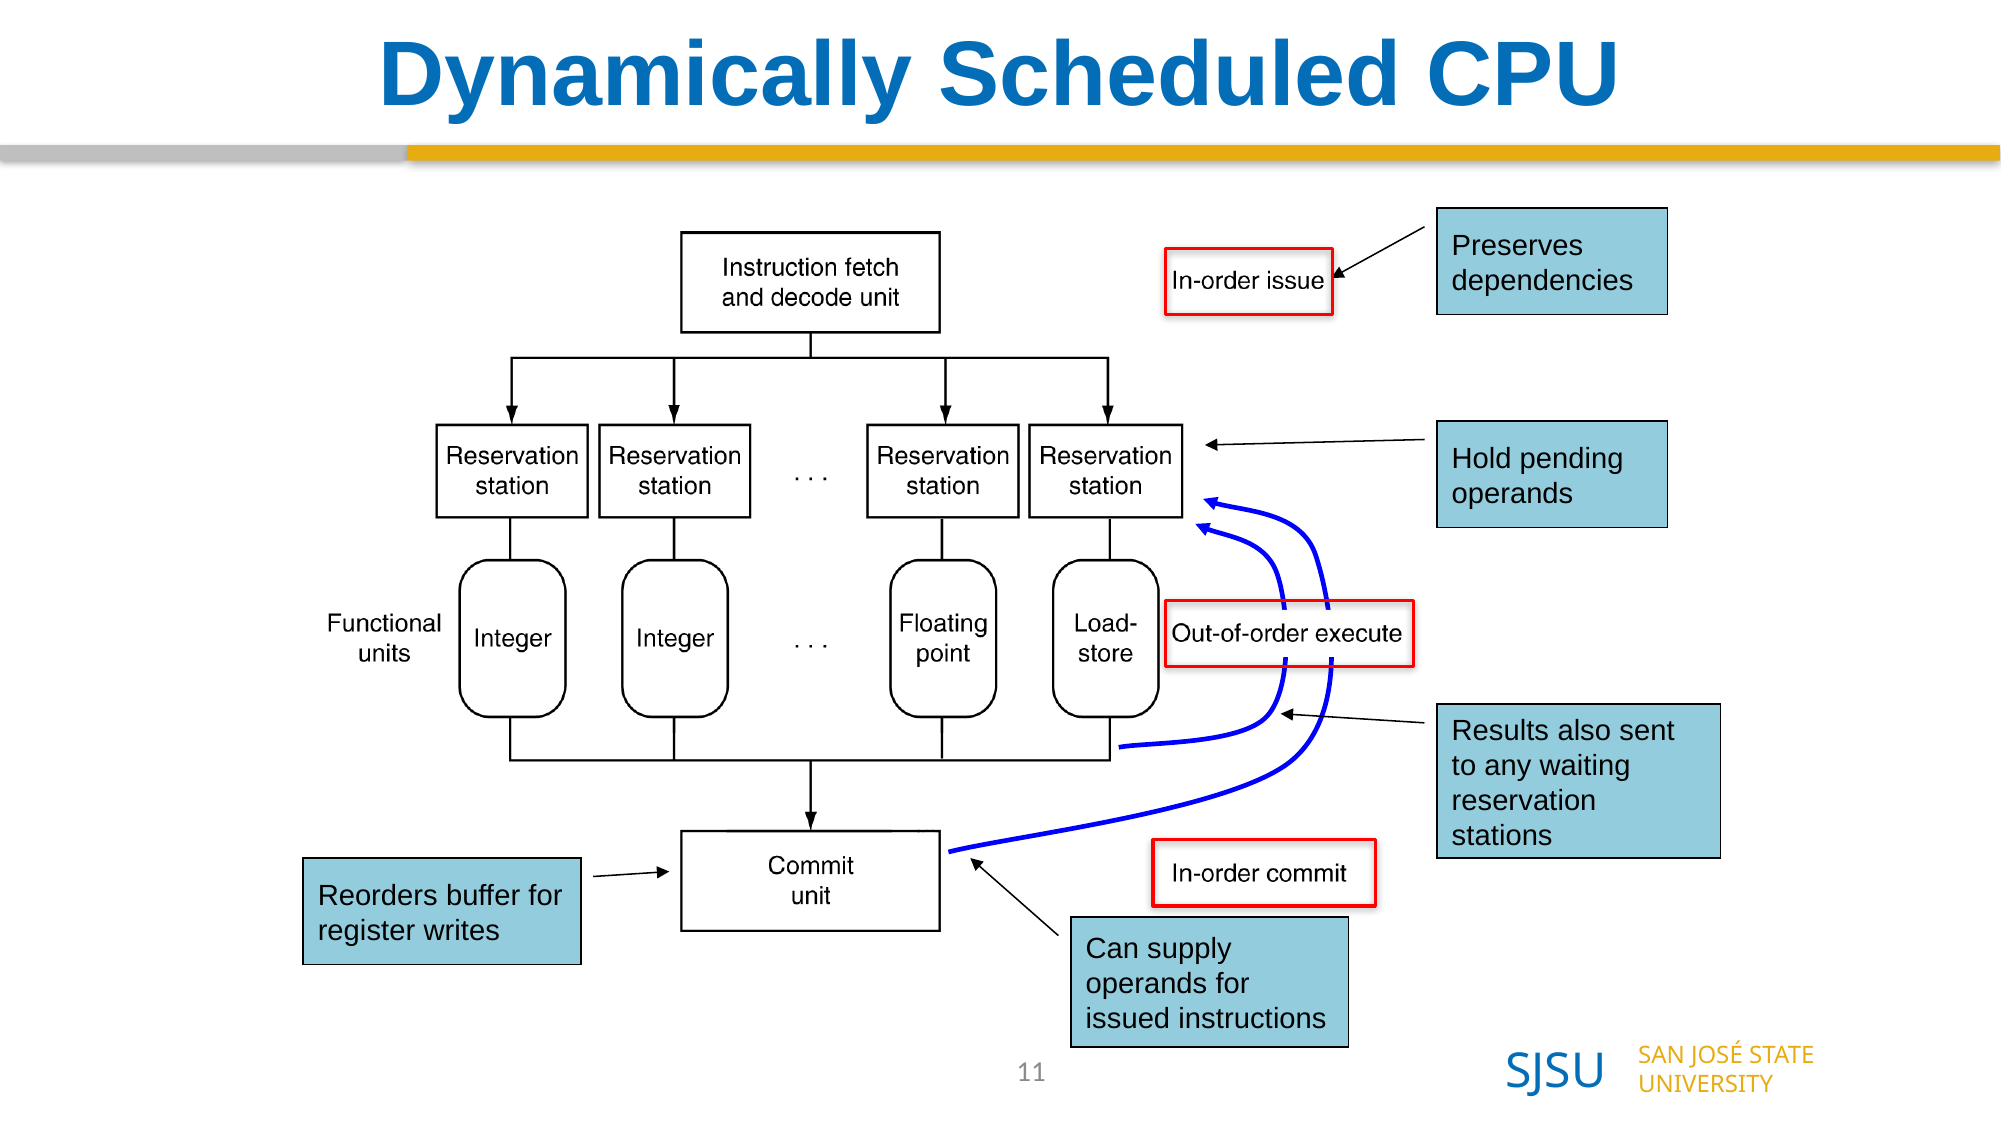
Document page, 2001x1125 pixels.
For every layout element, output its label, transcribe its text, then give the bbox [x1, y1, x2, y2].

text_box Results also sent to any waiting reservation stations [1436, 704, 1721, 858]
text_box Reorders buffer for register writes [303, 857, 581, 965]
text_box Hold pending operands [1436, 420, 1668, 528]
text_box Preserves dependencies [1436, 207, 1668, 315]
title Dynamically Scheduled CPU [99, 11, 1900, 126]
text_box Can supply operands for issued instructions [1070, 940, 1349, 1047]
picture [326, 231, 1402, 933]
text_box [1406, 598, 1416, 669]
slide_number 11 [797, 1040, 1265, 1100]
